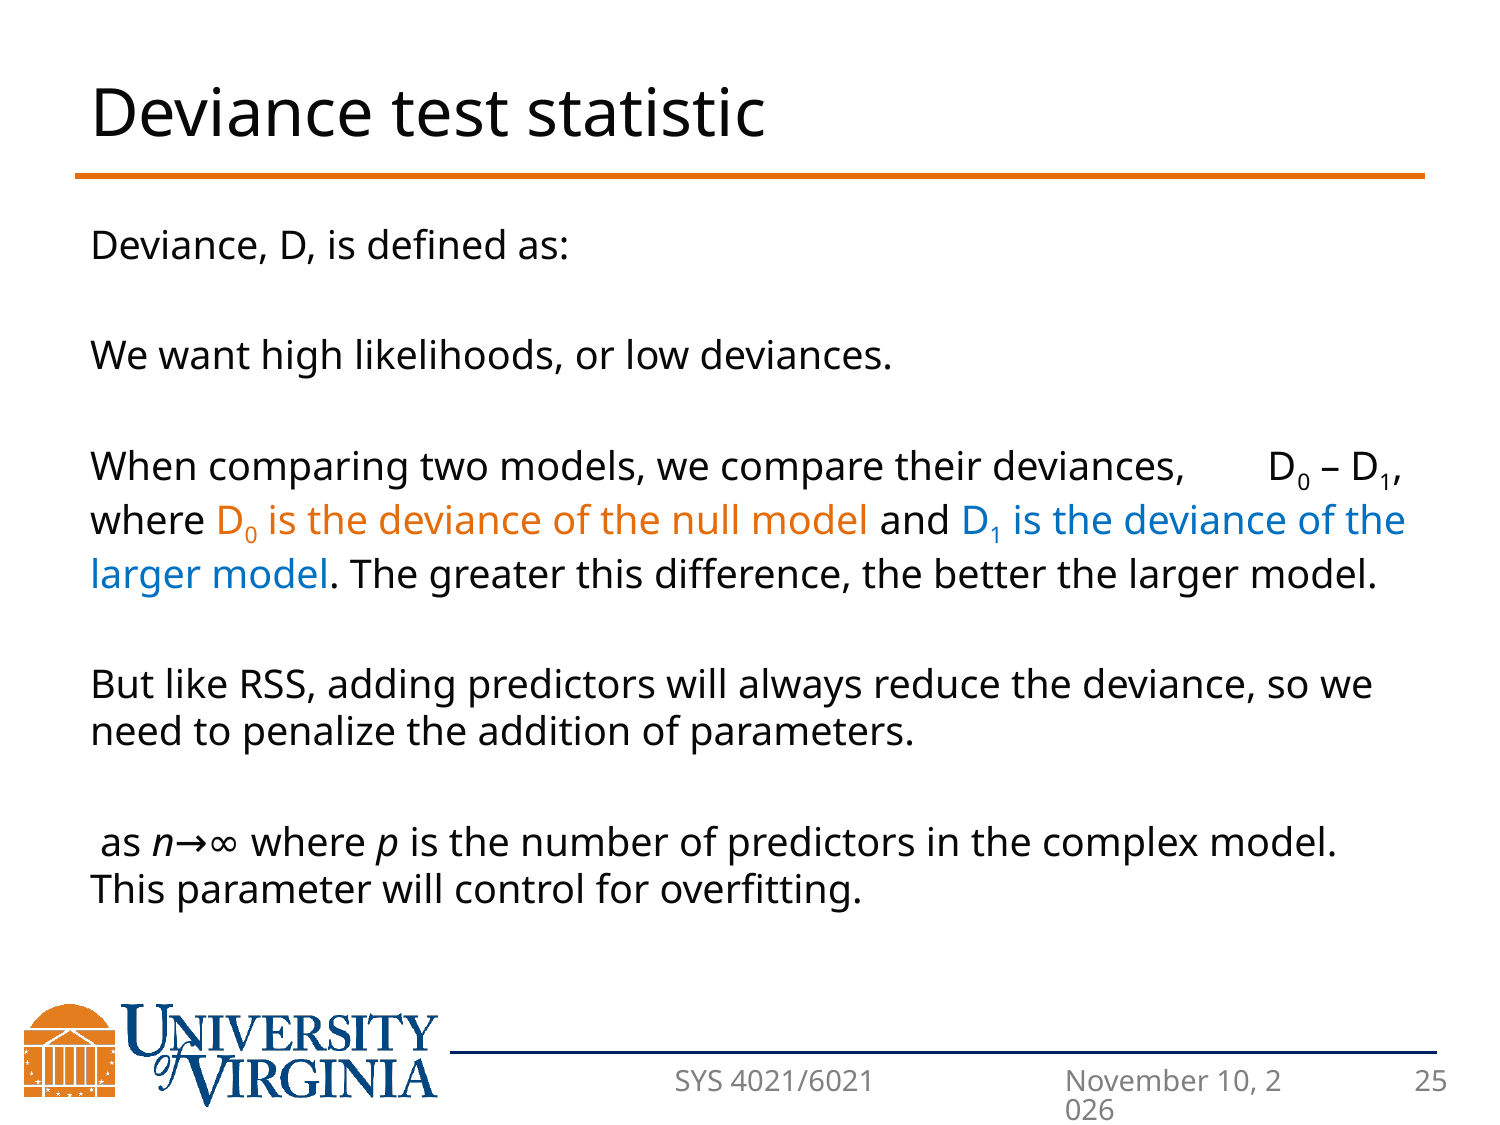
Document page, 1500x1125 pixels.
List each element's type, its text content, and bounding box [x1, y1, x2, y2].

title Deviance test statistic [75, 45, 1425, 175]
picture [24, 1004, 438, 1109]
